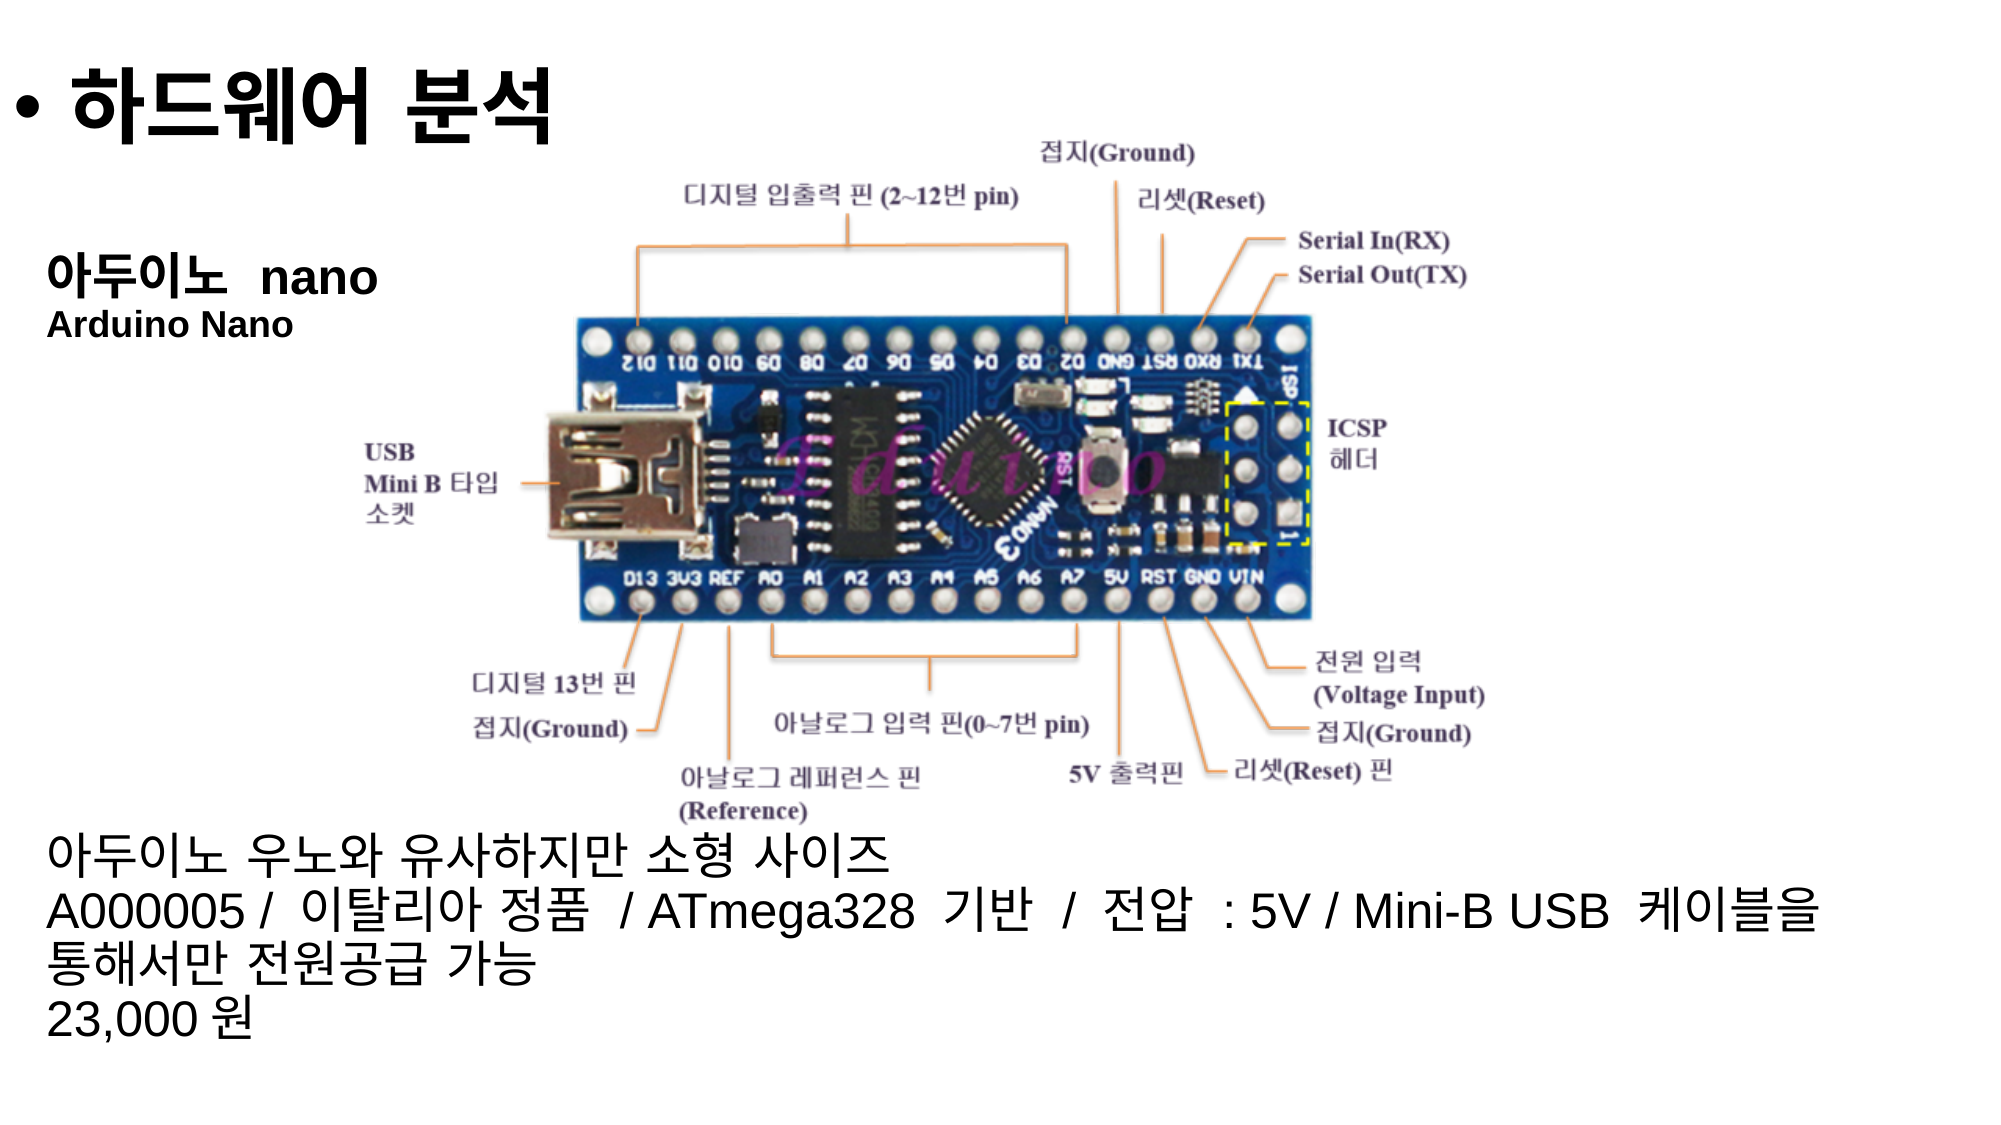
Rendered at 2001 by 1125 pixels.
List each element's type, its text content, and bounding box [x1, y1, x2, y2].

picture [347, 126, 1505, 841]
text_box 아두이노 nano Arduino Nano 아두이노 우노와 유사하지만 소형 사이즈 A000005 / 이탈리아 정품 / ATmega328 기반 / 전압 : 5V / Mini-B USB 케이블을 통해서만 전원공급 가능 23,000원 [31, 226, 1934, 1072]
text_box 하드웨어 분석 [0, 47, 1724, 174]
